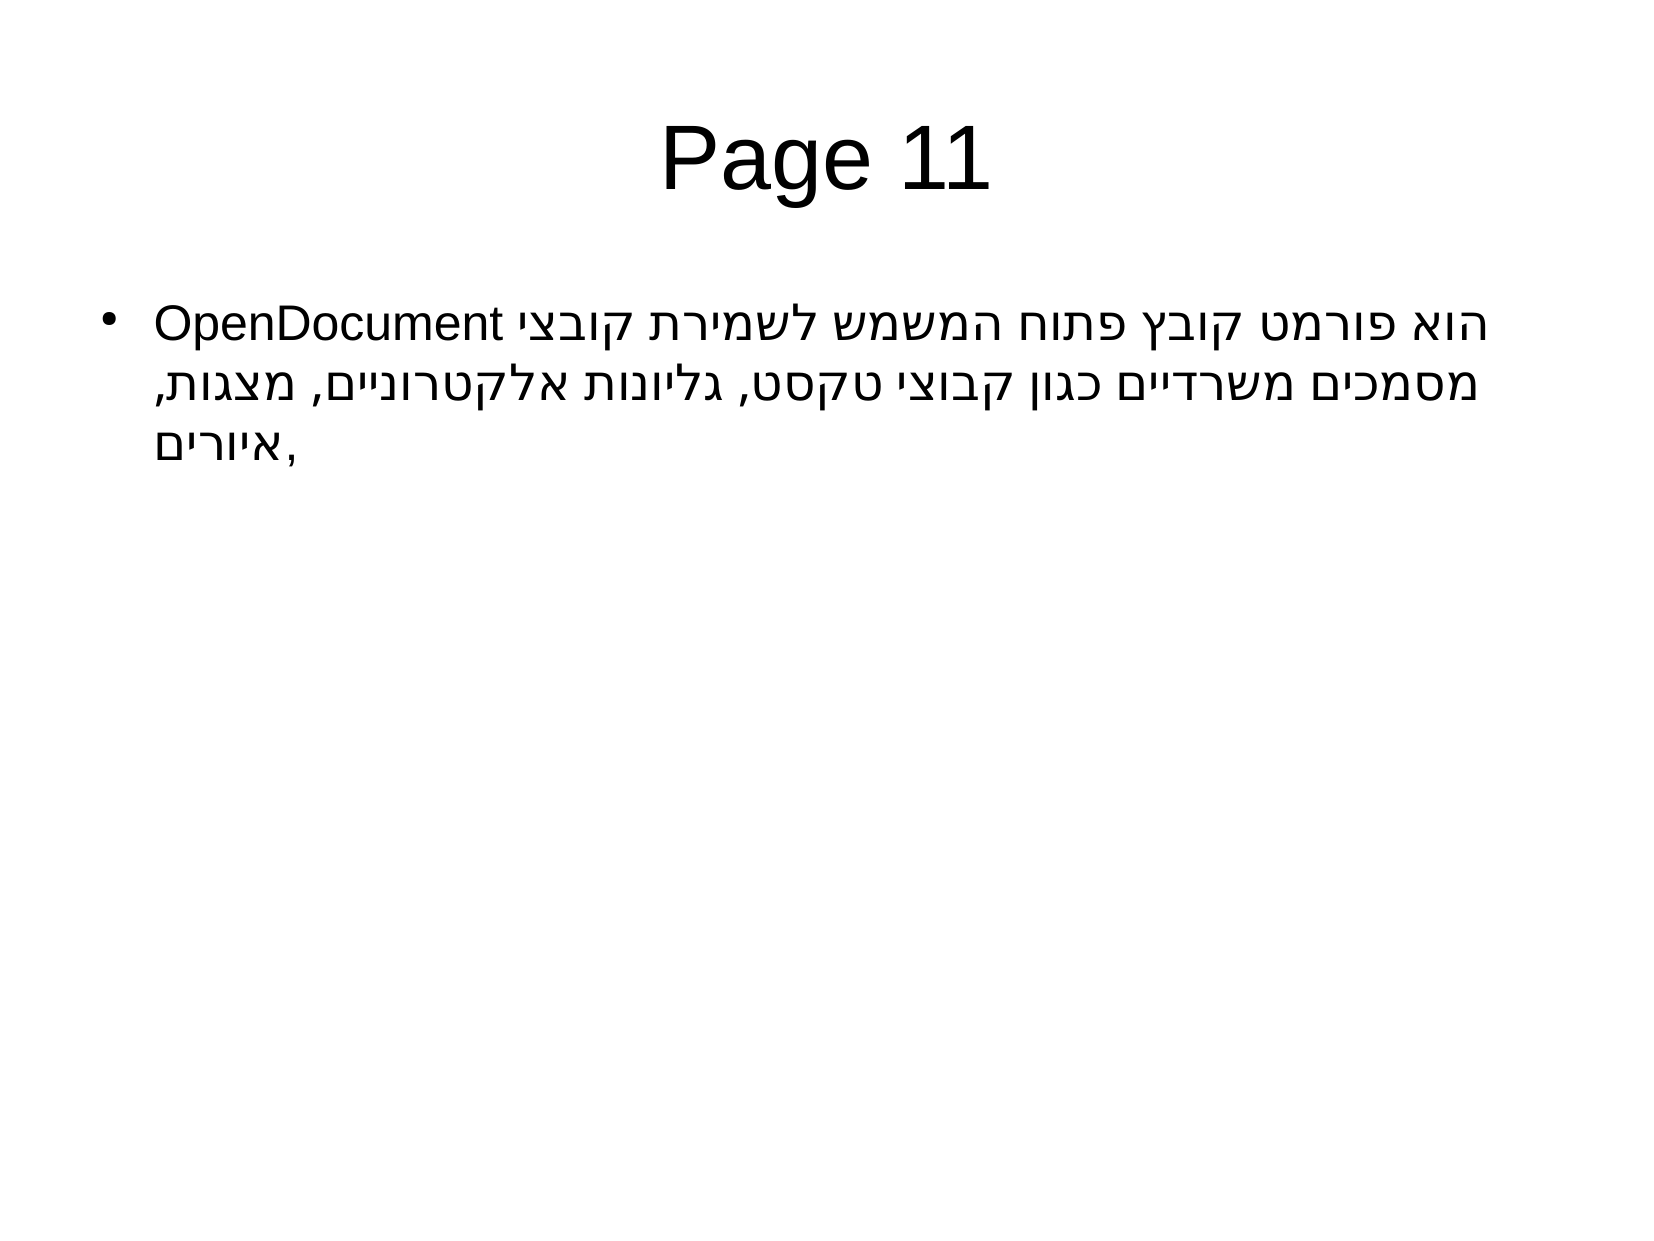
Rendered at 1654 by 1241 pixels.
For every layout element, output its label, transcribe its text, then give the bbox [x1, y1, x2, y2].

list OpenDocument הוא פורמט קובץ פתוח המשמש לשמירת קובצי מסמכים משרדיים כגון קבוצי טקסט, גליונות אלקטרוניים, מצגות, איורים, [82, 290, 1571, 1109]
title Page 11 [82, 49, 1571, 257]
